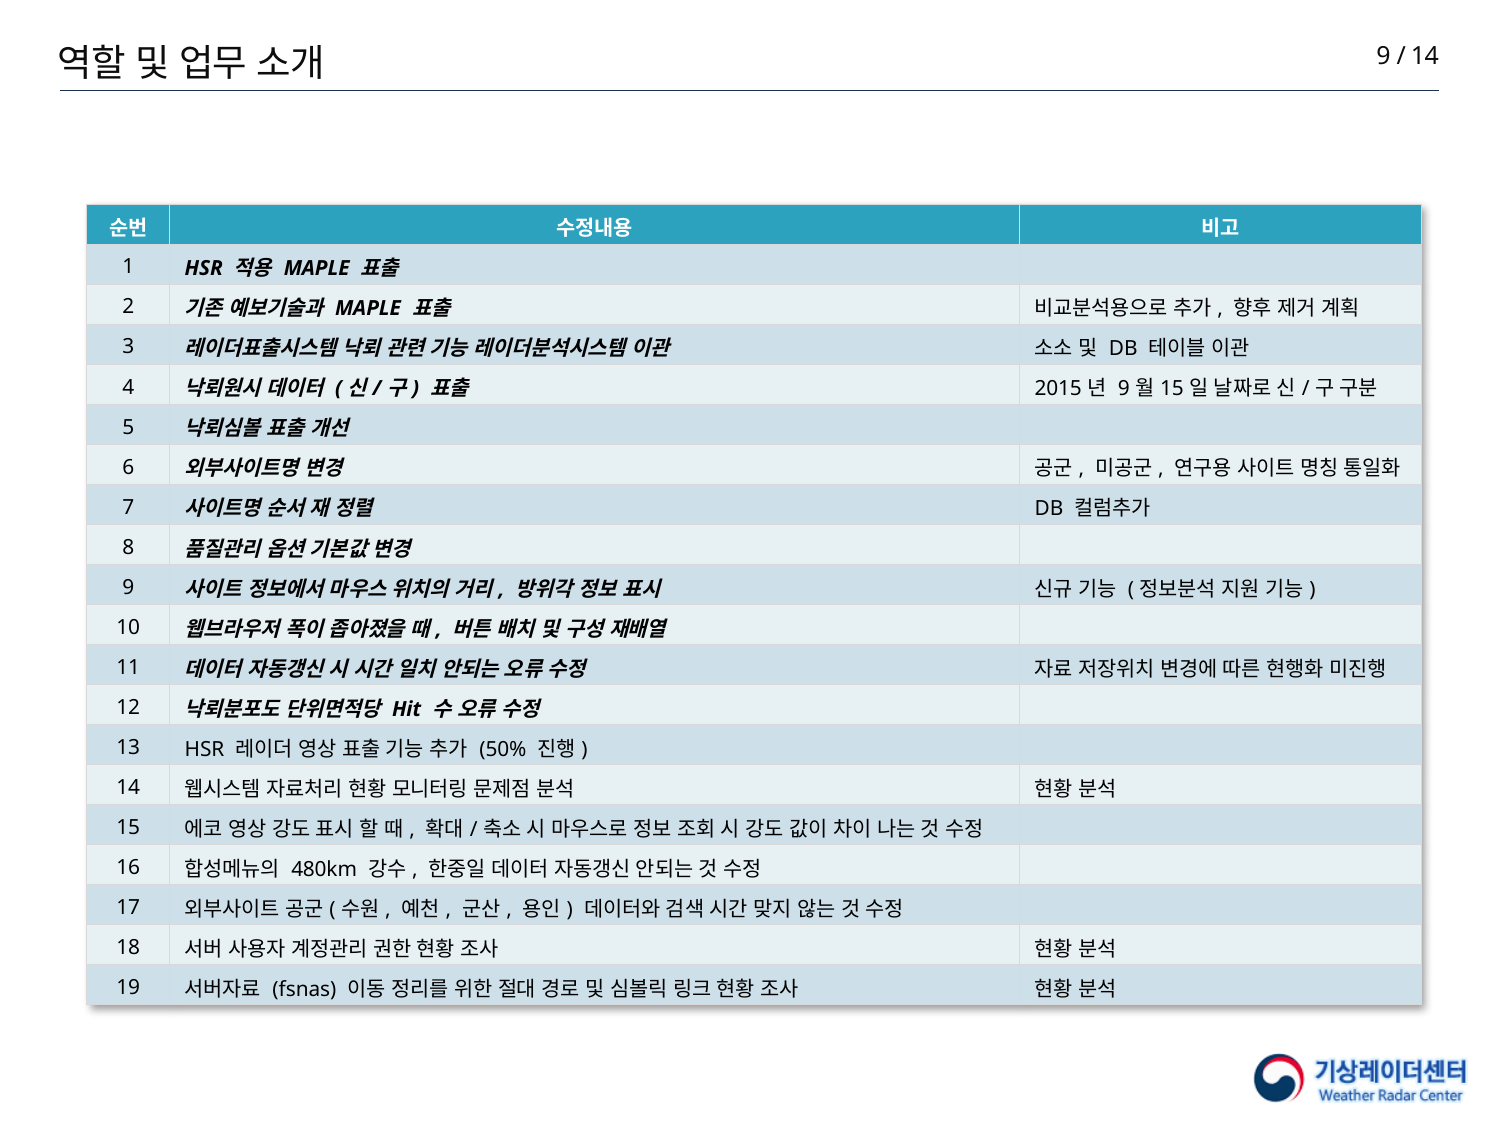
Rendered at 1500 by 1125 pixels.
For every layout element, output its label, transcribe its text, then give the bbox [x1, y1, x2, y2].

text_box 역할 및 업무 소개 [43, 31, 580, 92]
table_cell 사이트 정보에서 마우스 위치의 거리, 방위각 정보 표시 [170, 565, 1019, 604]
table_cell 8 [87, 525, 169, 564]
table_header 순번 [87, 205, 169, 244]
table_cell 합성메뉴의 480km 강수, 한중일 데이터 자동갱신 안되는 것 수정 [170, 845, 1019, 884]
table_cell 낙뢰심볼 표출 개선 [170, 405, 1019, 444]
table_cell [1020, 885, 1421, 924]
table_cell 품질관리 옵션 기본값 변경 [170, 525, 1019, 564]
table_cell 12 [87, 685, 169, 724]
picture [1252, 1053, 1468, 1103]
table_cell 사이트명 순서 재 정렬 [170, 485, 1019, 524]
table_cell 낙뢰원시 데이터 (신/구) 표출 [170, 365, 1019, 404]
table_cell 5 [87, 405, 169, 444]
table_cell 서버자료 (fsnas) 이동 정리를 위한 절대 경로 및 심볼릭 링크 현황 조사 [170, 965, 1019, 1004]
table_cell 17 [87, 885, 169, 924]
table_cell 14 [87, 765, 169, 804]
table_cell 기존 예보기술과 MAPLE 표출 [170, 285, 1019, 324]
table_cell [1020, 525, 1421, 564]
table_header 수정내용 [170, 205, 1019, 244]
table_cell 웹시스템 자료처리 현황 모니터링 문제점 분석 [170, 765, 1019, 804]
table_cell 현황 분석 [1020, 765, 1421, 804]
table_cell 13 [87, 725, 169, 764]
table_cell 6 [87, 445, 169, 484]
text_box 9 / 14 [1193, 31, 1454, 81]
table_cell 데이터 자동갱신 시 시간 일치 안되는 오류 수정 [170, 645, 1019, 684]
table_cell 현황 분석 [1020, 925, 1421, 964]
table_cell [1020, 405, 1421, 444]
table_cell 낙뢰분포도 단위면적당 Hit 수 오류 수정 [170, 685, 1019, 724]
table_cell 외부사이트 공군(수원, 예천, 군산, 용인) 데이터와 검색 시간 맞지 않는 것 수정 [170, 885, 1019, 924]
table_cell [1020, 845, 1421, 884]
table_cell [1020, 605, 1421, 644]
table_cell 3 [87, 325, 169, 364]
table_cell 레이더표출시스템 낙뢰 관련 기능 레이더분석시스템 이관 [170, 325, 1019, 364]
table_cell 11 [87, 645, 169, 684]
table_cell 15 [87, 805, 169, 844]
table_cell 1 [87, 245, 169, 284]
table_cell [1020, 685, 1421, 724]
table_cell 18 [87, 925, 169, 964]
table_cell 공군, 미공군, 연구용 사이트 명칭 통일화 [1020, 445, 1421, 484]
table_cell 9 [87, 565, 169, 604]
table_cell 소소 및 DB 테이블 이관 [1020, 325, 1421, 364]
table_cell HSR 적용 MAPLE 표출 [170, 245, 1019, 284]
table_cell 7 [87, 485, 169, 524]
table_cell 자료 저장위치 변경에 따른 현행화 미진행 [1020, 645, 1421, 684]
table_cell 웹브라우저 폭이 좁아졌을 때, 버튼 배치 및 구성 재배열 [170, 605, 1019, 644]
table_cell 16 [87, 845, 169, 884]
table_cell 서버 사용자 계정관리 권한 현황 조사 [170, 925, 1019, 964]
table_cell HSR 레이더 영상 표출 기능 추가 (50% 진행) [170, 725, 1019, 764]
table_header 비고 [1020, 205, 1421, 244]
table_cell [1020, 805, 1421, 844]
table_cell 신규 기능 (정보분석 지원 기능) [1020, 565, 1421, 604]
table_cell 외부사이트명 변경 [170, 445, 1019, 484]
table_cell 19 [87, 965, 169, 1004]
table_cell 10 [87, 605, 169, 644]
table_cell [1020, 725, 1421, 764]
table_cell 에코 영상 강도 표시 할 때, 확대/축소 시 마우스로 정보 조회 시 강도 값이 차이 나는 것 수정 [170, 805, 1019, 844]
table_cell 현황 분석 [1020, 965, 1421, 1004]
table_cell 2015년 9월15일 날짜로 신/구 구분 [1020, 365, 1421, 404]
table_cell [1020, 245, 1421, 284]
table_cell 2 [87, 285, 169, 324]
table_cell 비교분석용으로 추가, 향후 제거 계획 [1020, 285, 1421, 324]
table_cell DB 컬럼추가 [1020, 485, 1421, 524]
table_cell 4 [87, 365, 169, 404]
